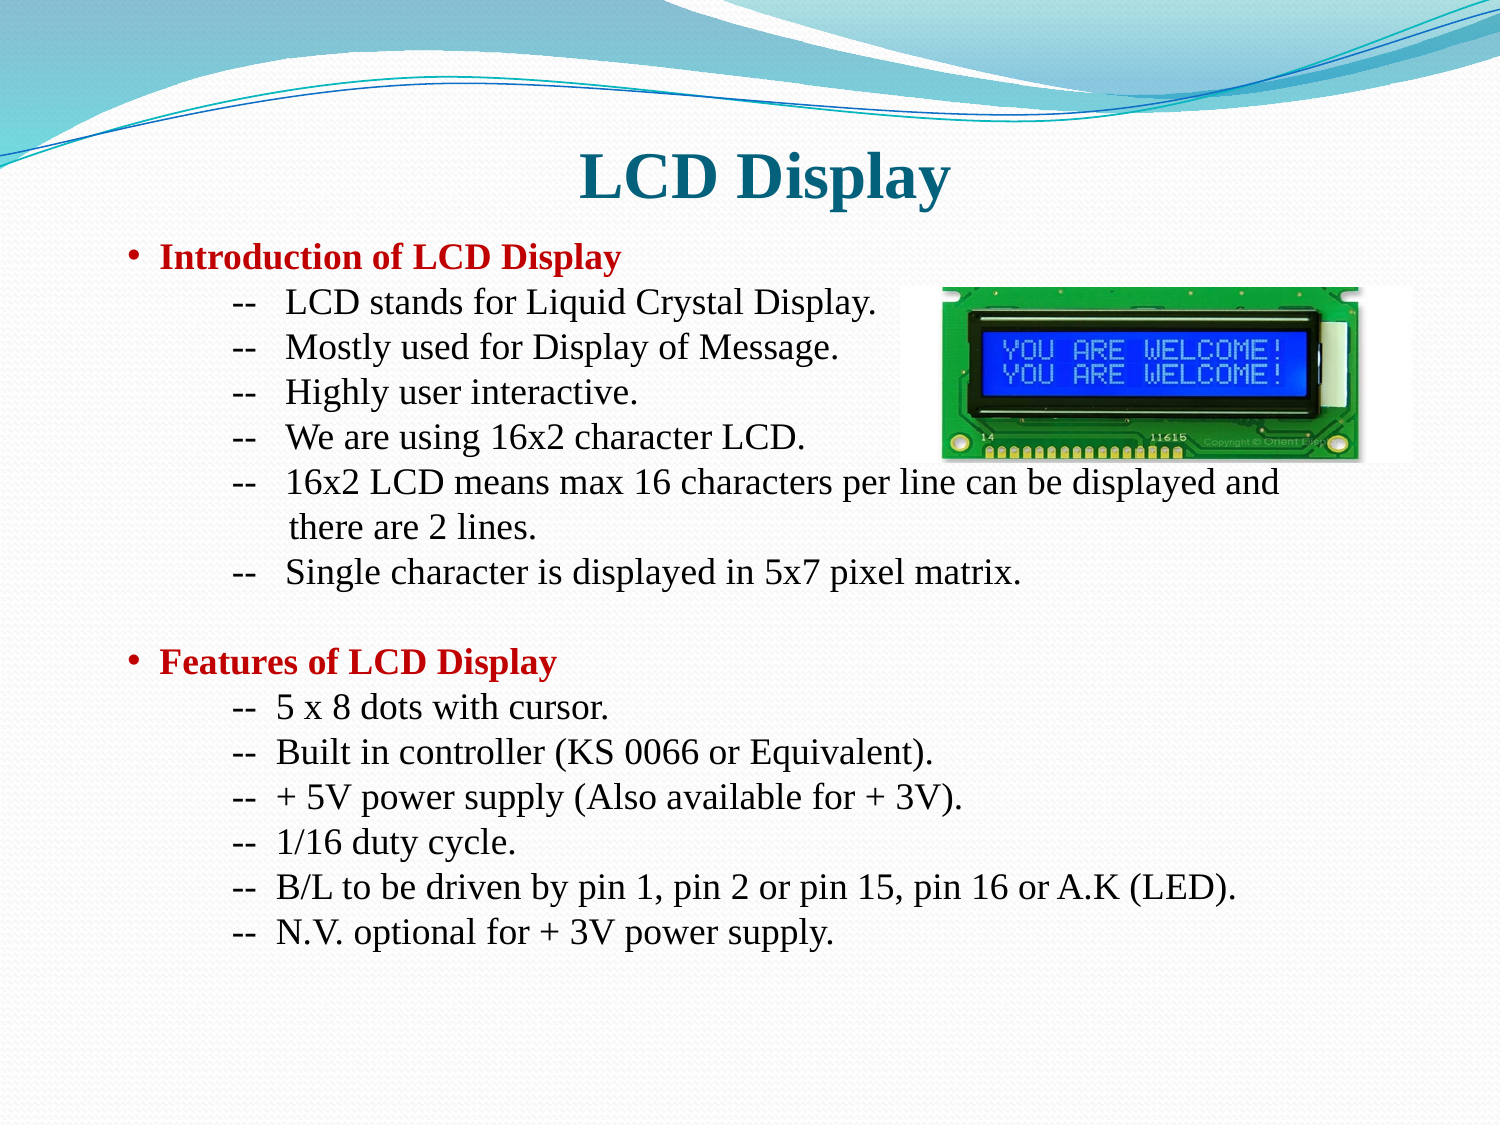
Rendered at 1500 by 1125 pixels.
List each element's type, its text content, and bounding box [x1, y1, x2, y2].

picture [899, 287, 1413, 463]
text_box LCD Display [564, 124, 967, 220]
text_box Introduction of LCD Display -- LCD stands for Liquid Crystal Display. -- Mostly used for Display of Message. -- Highly user interactive. -- We are using 16x2 character LCD. -- 16x2 LCD means max 16 characters per line can be displayed and there are 2 lines. -- Single character is displayed in 5x7 pixel matrix. Features of LCD Display -- 5 x 8 dots with cursor. -- Built in controller (KS 0066 or Equivalent). -- + 5V power supply (Also available for + 3V). -- 1/16 duty cycle. -- B/L to be driven by pin 1, pin 2 or pin 15, pin 16 or A.K (LED). -- N.V. optional for + 3V power supply. [112, 224, 1350, 1095]
